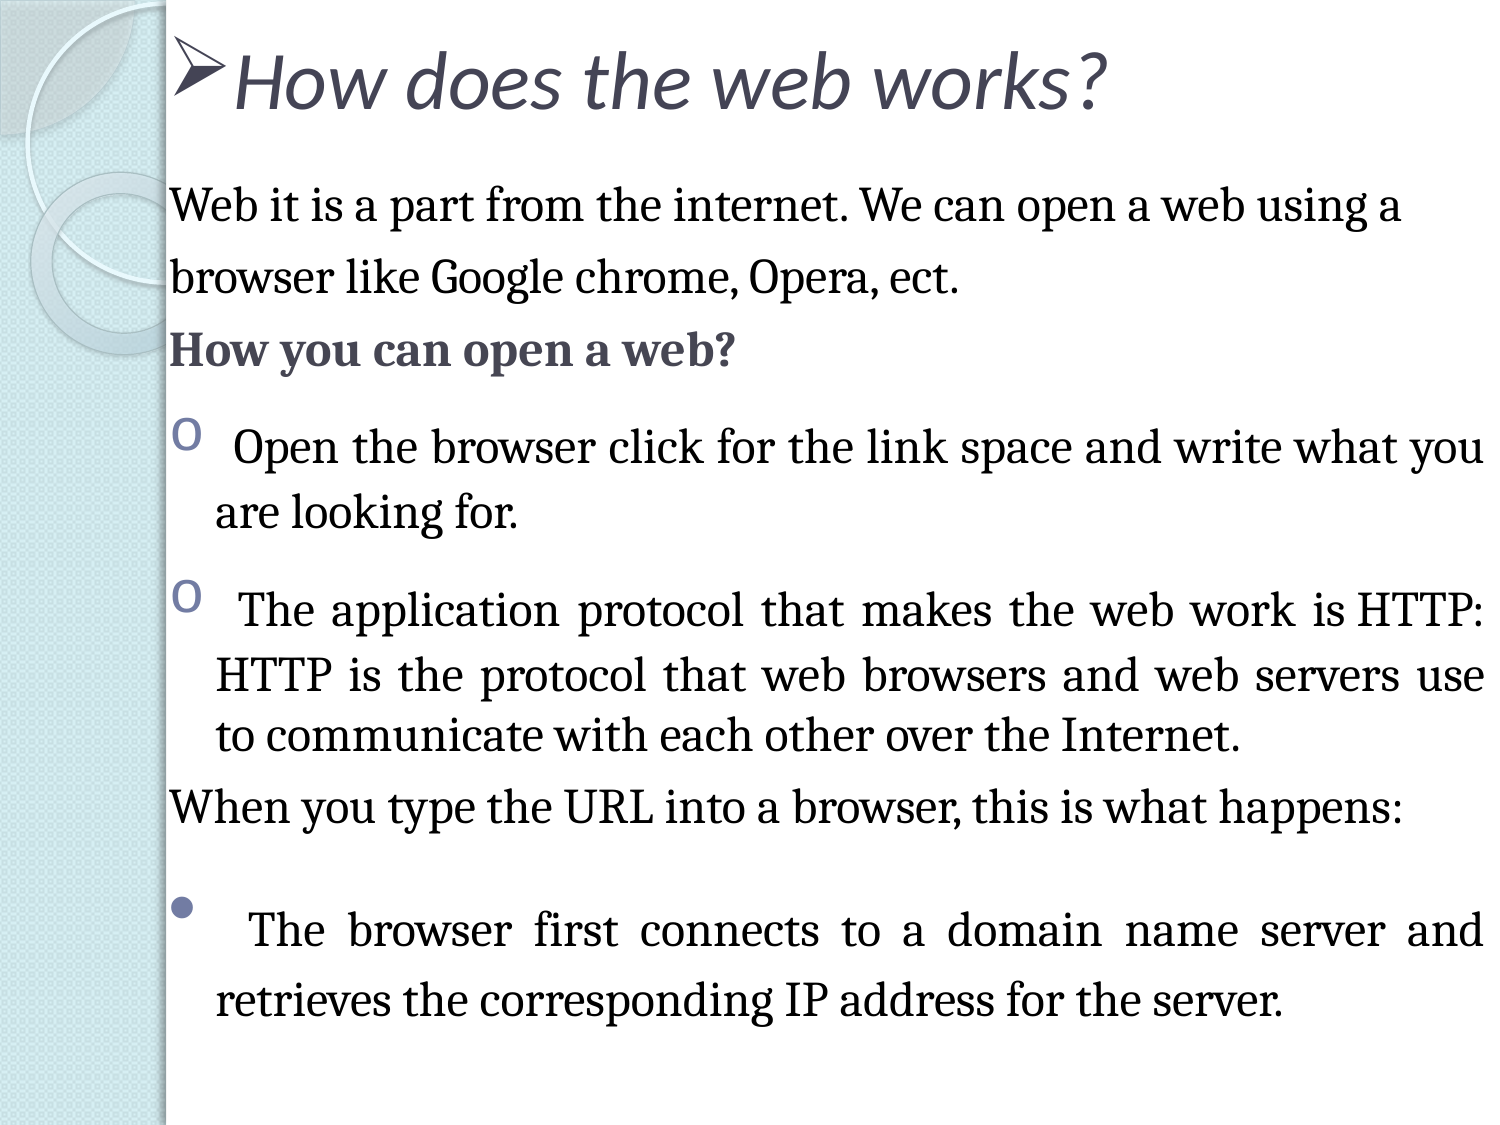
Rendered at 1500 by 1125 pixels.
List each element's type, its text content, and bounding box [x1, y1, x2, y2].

title How does the web works? [152, 0, 1383, 153]
text_box Web it is a part from the internet. We can open a web using a browser like Google chrome, Opera, ect. How you can open a web? Open the browser click for the link space and write what you are looking for. The application protocol that makes the web work is HTTP: HTTP is the protocol that web browsers and web servers use to communicate with each other over the Internet. When you type the URL into a browser, this is what happens: The browser first connects to a domain name server and retrieves the corresponding IP address for the server. [140, 164, 1500, 1090]
